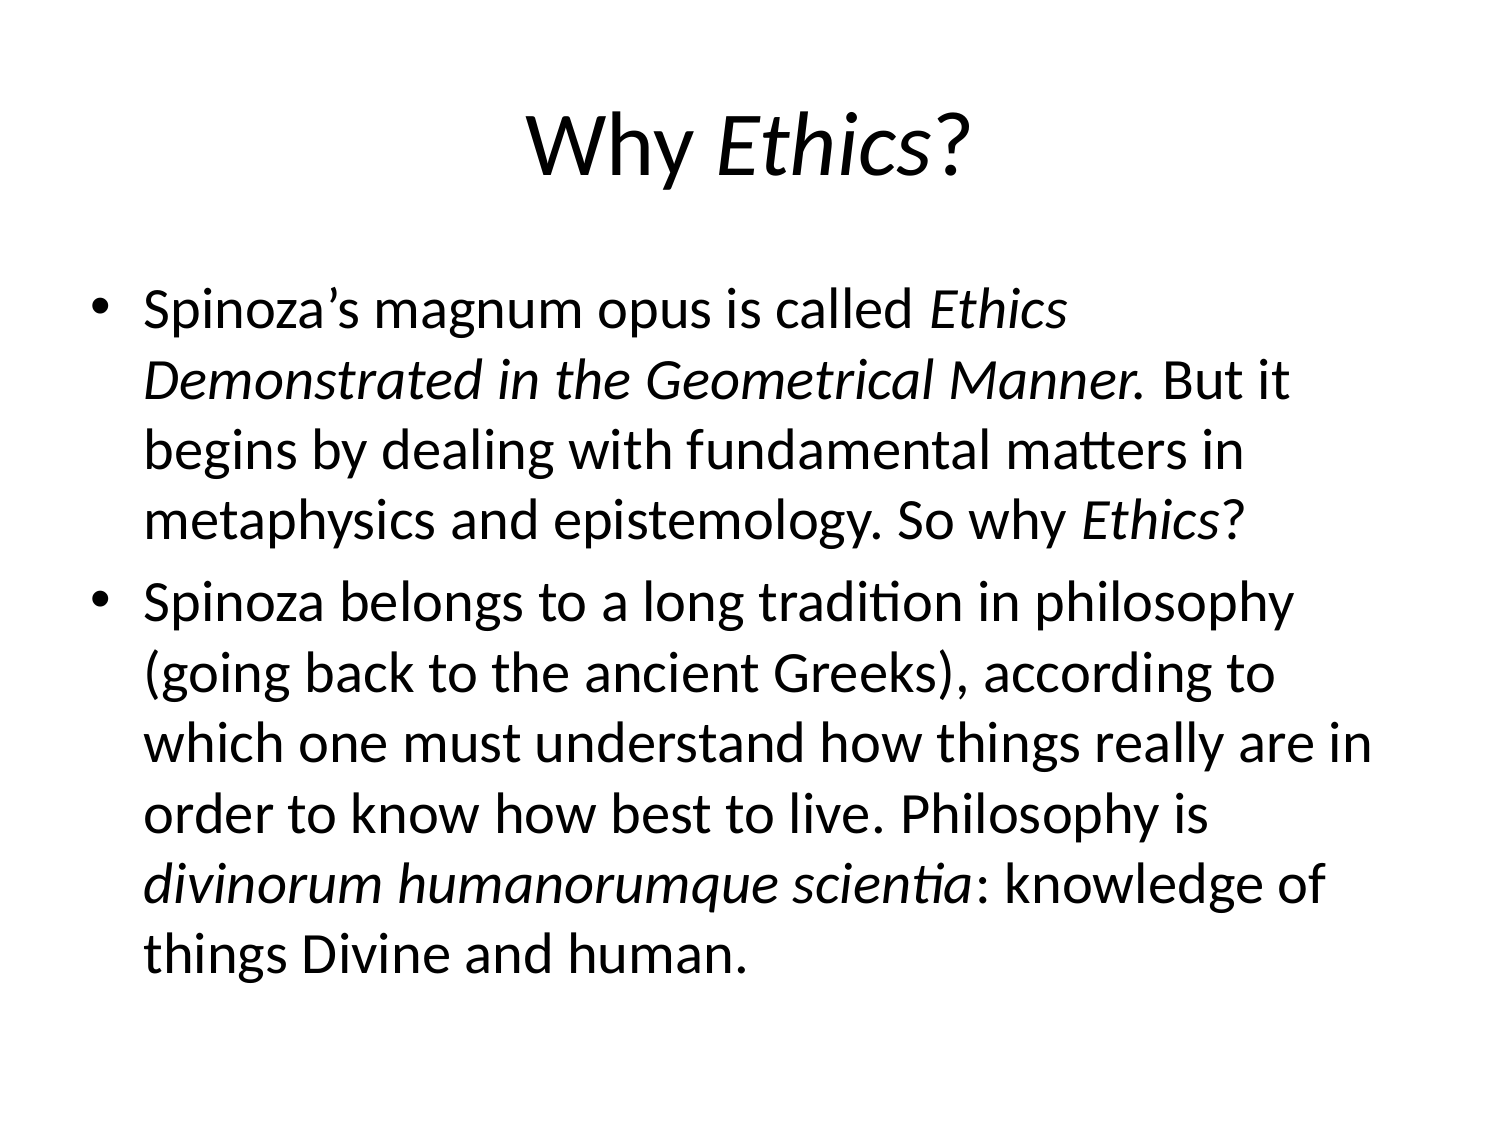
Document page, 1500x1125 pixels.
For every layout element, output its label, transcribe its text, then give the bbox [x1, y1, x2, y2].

list Spinoza’s magnum opus is called Ethics Demonstrated in the Geometrical Manner. But it begins by dealing with fundamental matters in metaphysics and epistemology. So why Ethics? Spinoza belongs to a long tradition in philosophy (going back to the ancient Greeks), according to which one must understand how things really are in order to know how best to live. Philosophy is divinorum humanorumque scientia: knowledge of things Divine and human. [75, 262, 1425, 1005]
title Why Ethics? [75, 45, 1425, 233]
